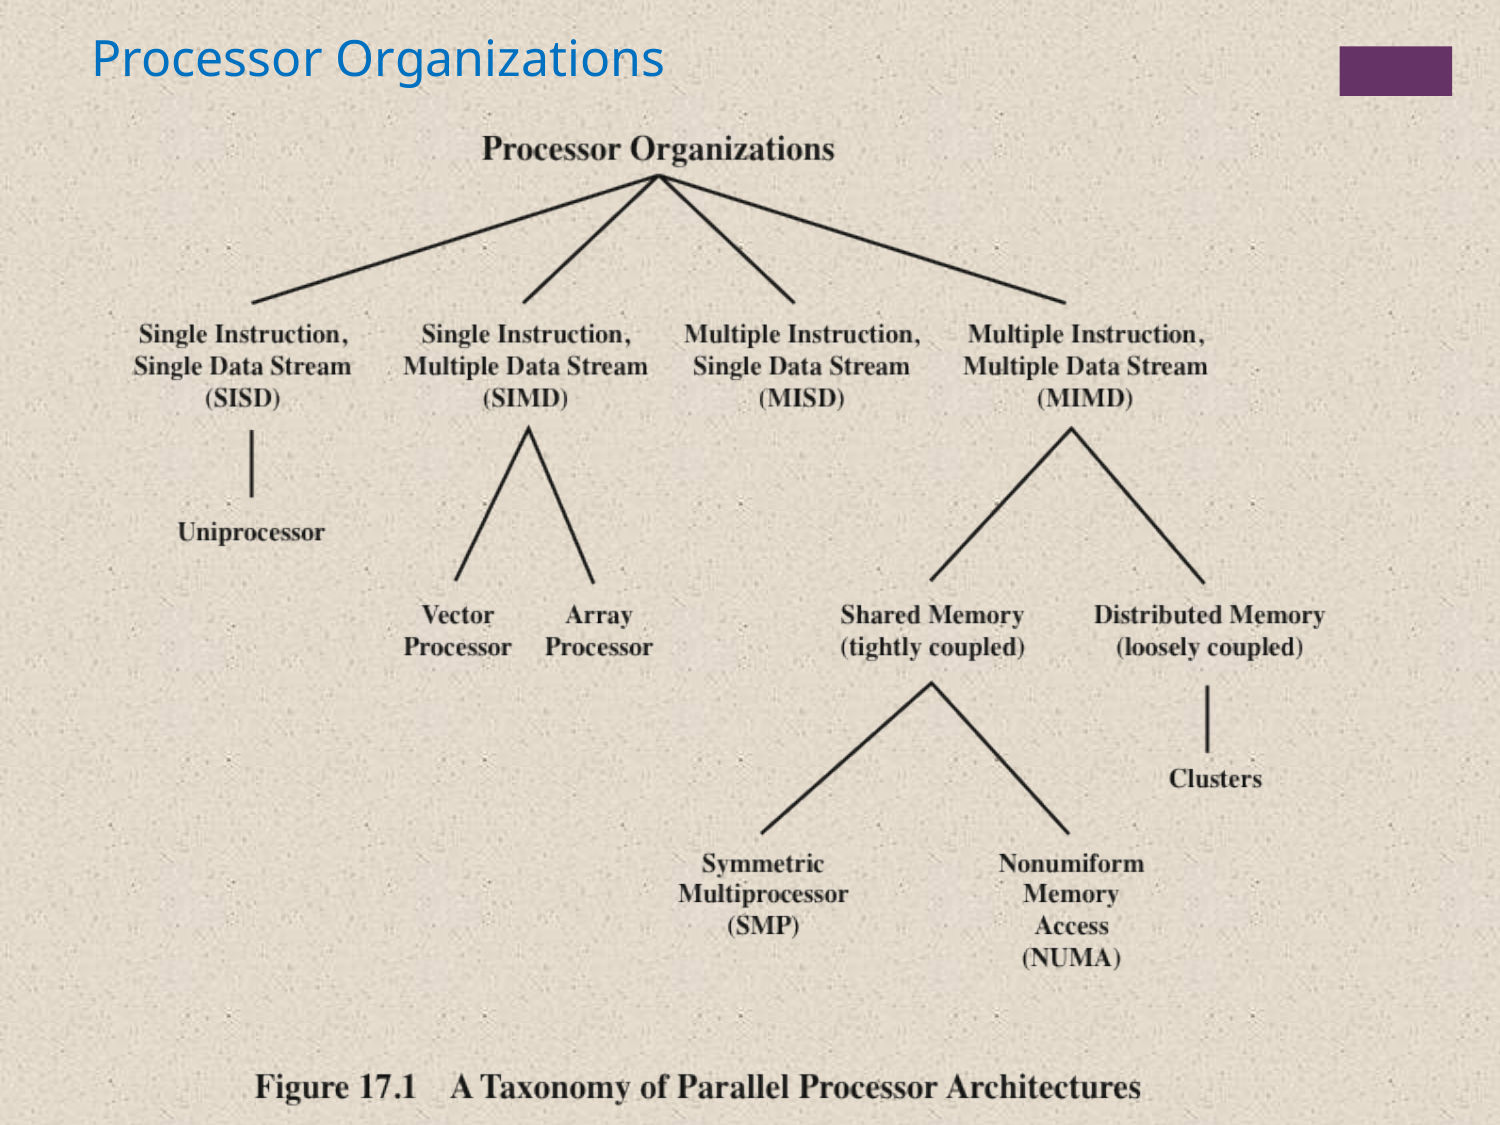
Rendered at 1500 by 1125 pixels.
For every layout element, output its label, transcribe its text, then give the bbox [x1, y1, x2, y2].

text_box Processor Organizations [76, 19, 726, 111]
picture [0, 0, 1500, 1125]
